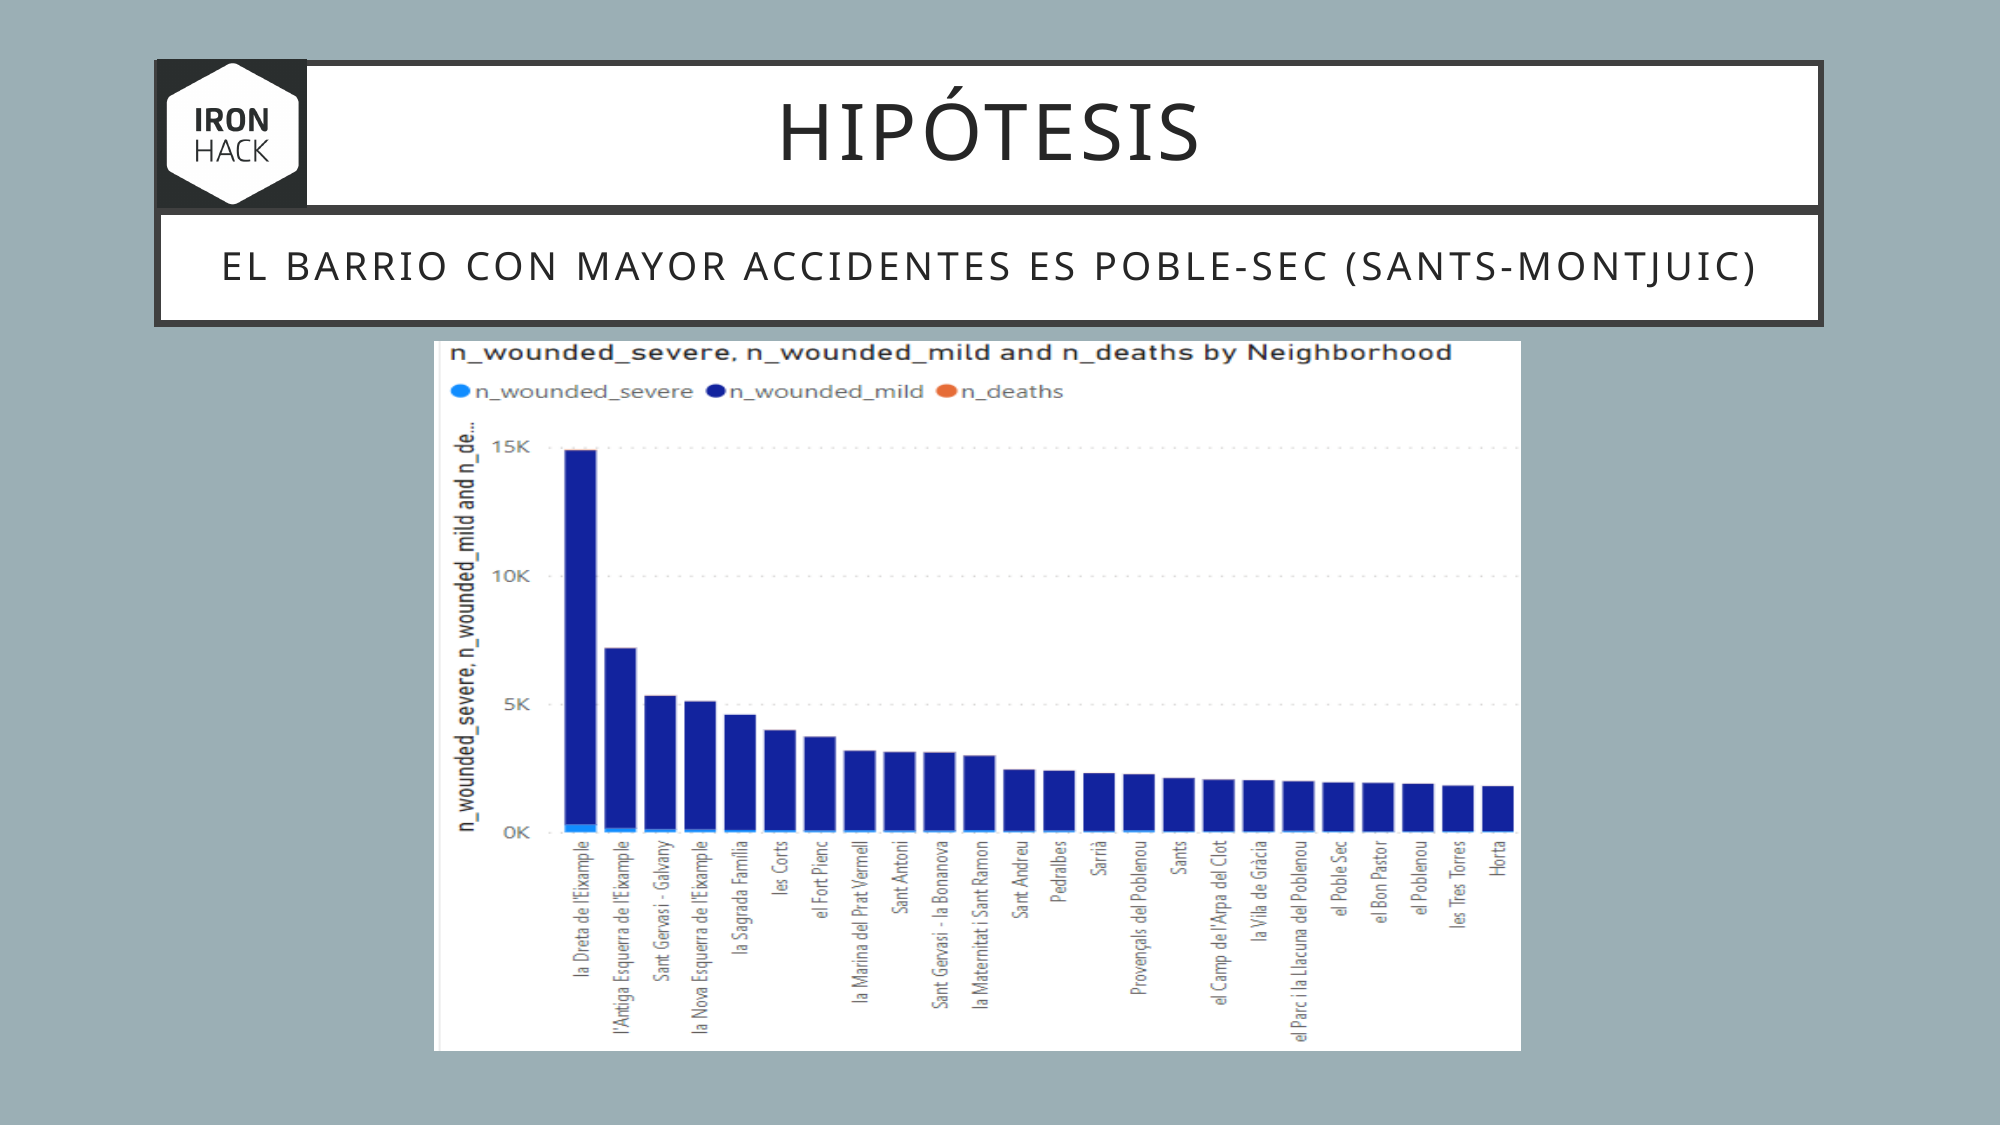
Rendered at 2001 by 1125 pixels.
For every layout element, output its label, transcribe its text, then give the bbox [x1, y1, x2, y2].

title hipótesis [154, 60, 1824, 211]
picture [157, 59, 307, 208]
text_box El barrio con mayor accidentes es poble-sec (sants-Montjuic) [157, 211, 1821, 324]
picture [434, 341, 1521, 1051]
